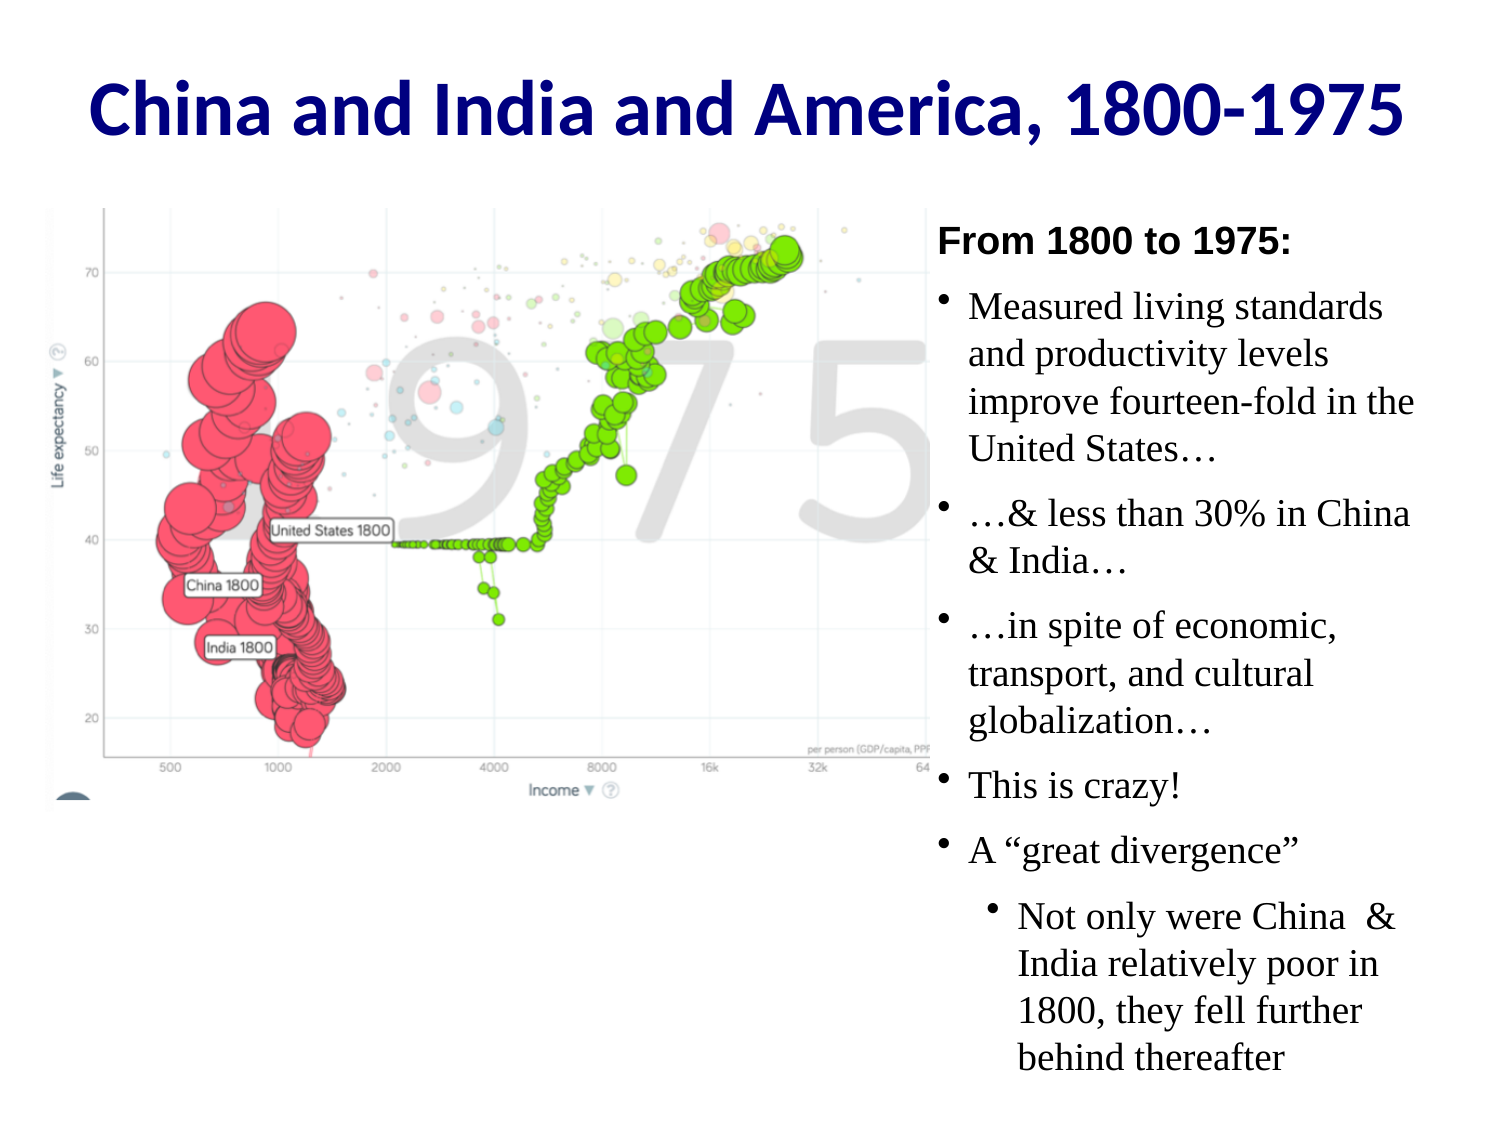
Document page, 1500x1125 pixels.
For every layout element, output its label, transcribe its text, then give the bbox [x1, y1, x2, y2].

picture [45, 208, 930, 812]
list From 1800 to 1975: Measured living standards and productivity levels improve fourteen-fold in the United States… …& less than 30% in China & India… …in spite of economic, transport, and cultural globalization… This is crazy! A “great divergence” Not only were China & India relatively poor in 1800, they fell further behind thereafter [929, 207, 1453, 1094]
title China and India and America, 1800-1975 [44, 0, 1453, 209]
